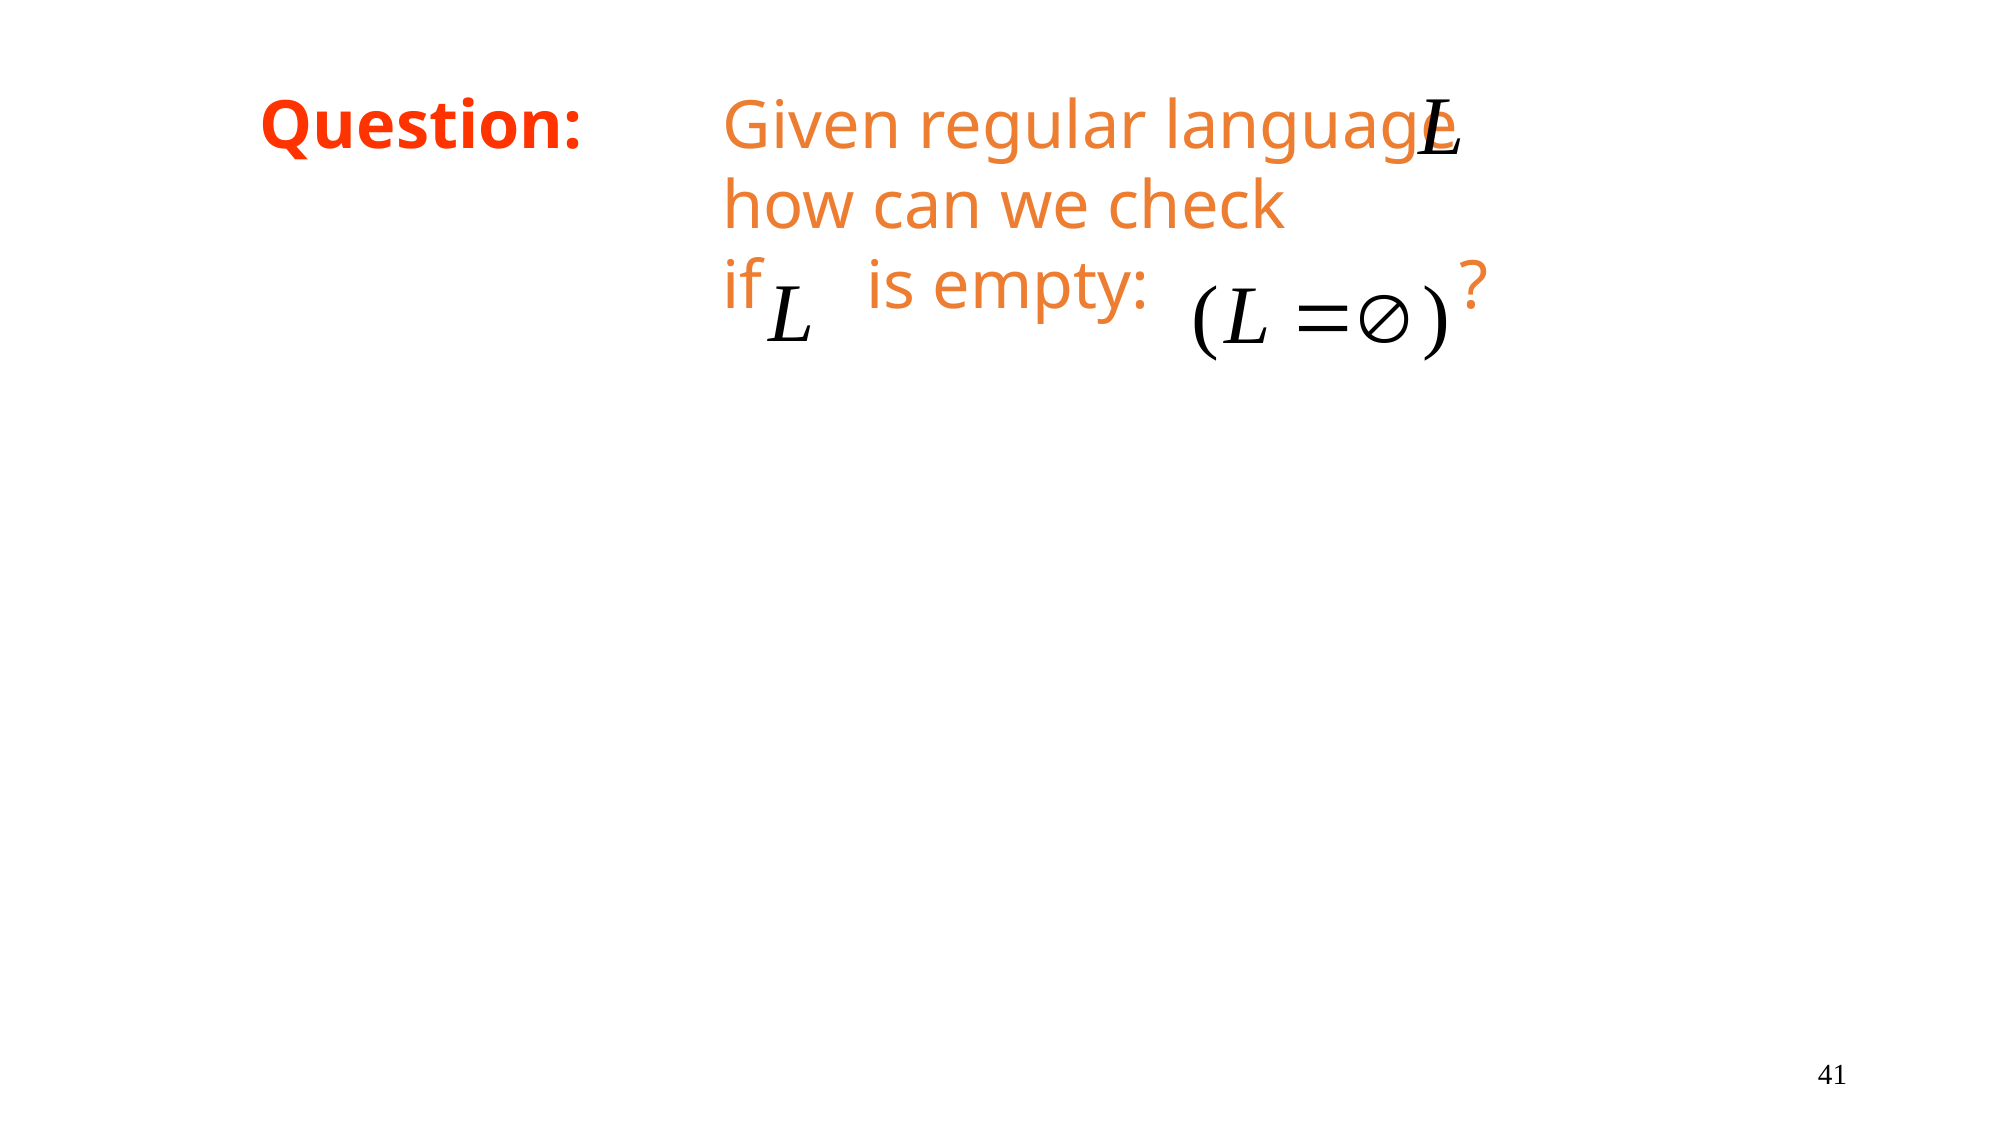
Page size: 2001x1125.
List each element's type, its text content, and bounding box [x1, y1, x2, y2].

text_box Question: [244, 74, 598, 170]
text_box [1412, 93, 1467, 159]
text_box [1190, 279, 1453, 367]
text_box Given regular language how can we check if is empty: ? [707, 74, 1540, 330]
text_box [762, 281, 817, 346]
slide_number 41 [1412, 1042, 1863, 1103]
